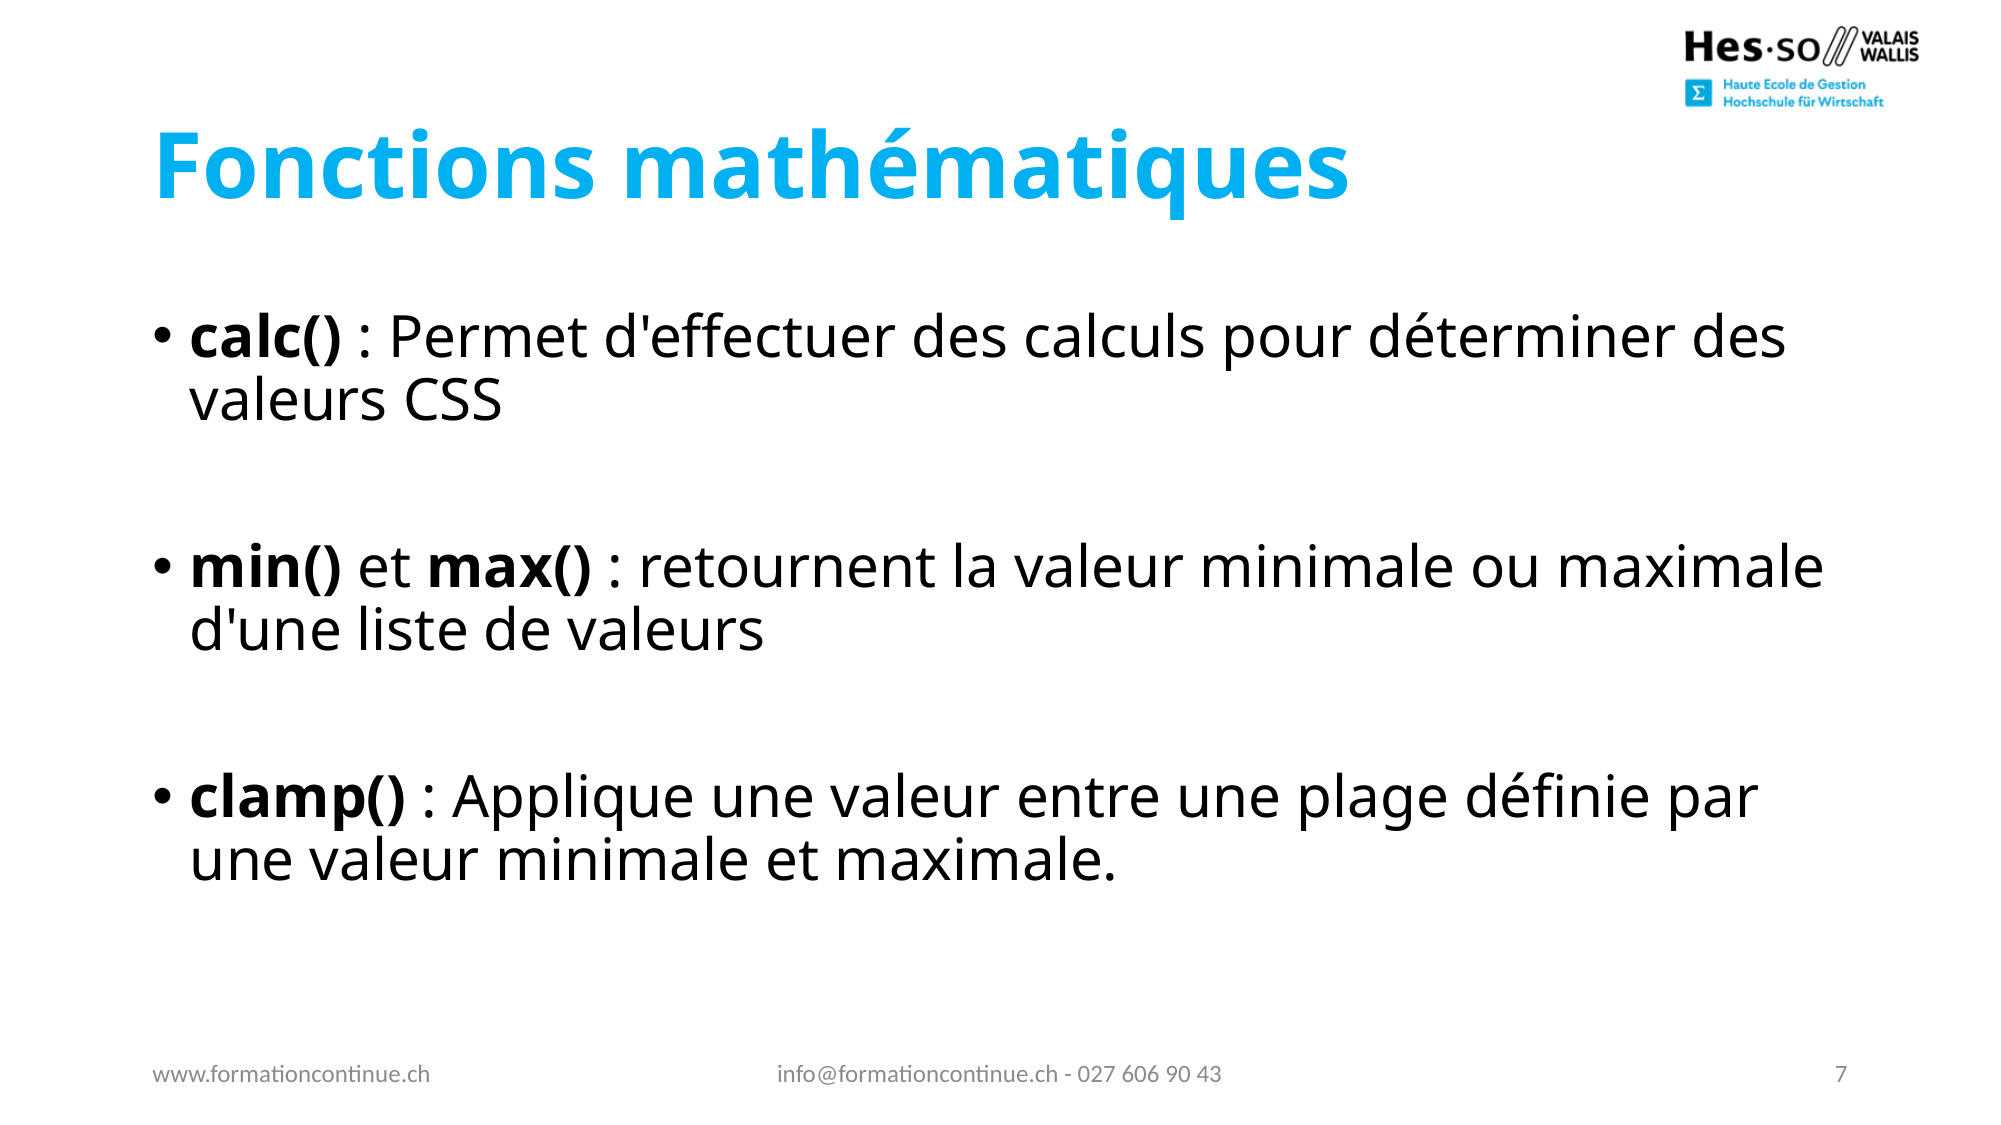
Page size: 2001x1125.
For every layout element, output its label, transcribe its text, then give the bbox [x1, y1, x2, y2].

slide_number www.formationcontinue.ch [137, 1042, 588, 1103]
list calc() : Permet d'effectuer des calculs pour déterminer des valeurs CSS min() et max() : retournent la valeur minimale ou maximale d'une liste de valeurs clamp() : Applique une valeur entre une plage définie par une valeur minimale et maximale. [137, 299, 1863, 1014]
title Fonctions mathématiques [137, 59, 1863, 278]
slide_number 7 [1412, 1042, 1863, 1103]
picture [1685, 26, 1919, 107]
footer info@formationcontinue.ch - 027 606 90 43 [662, 1042, 1338, 1103]
